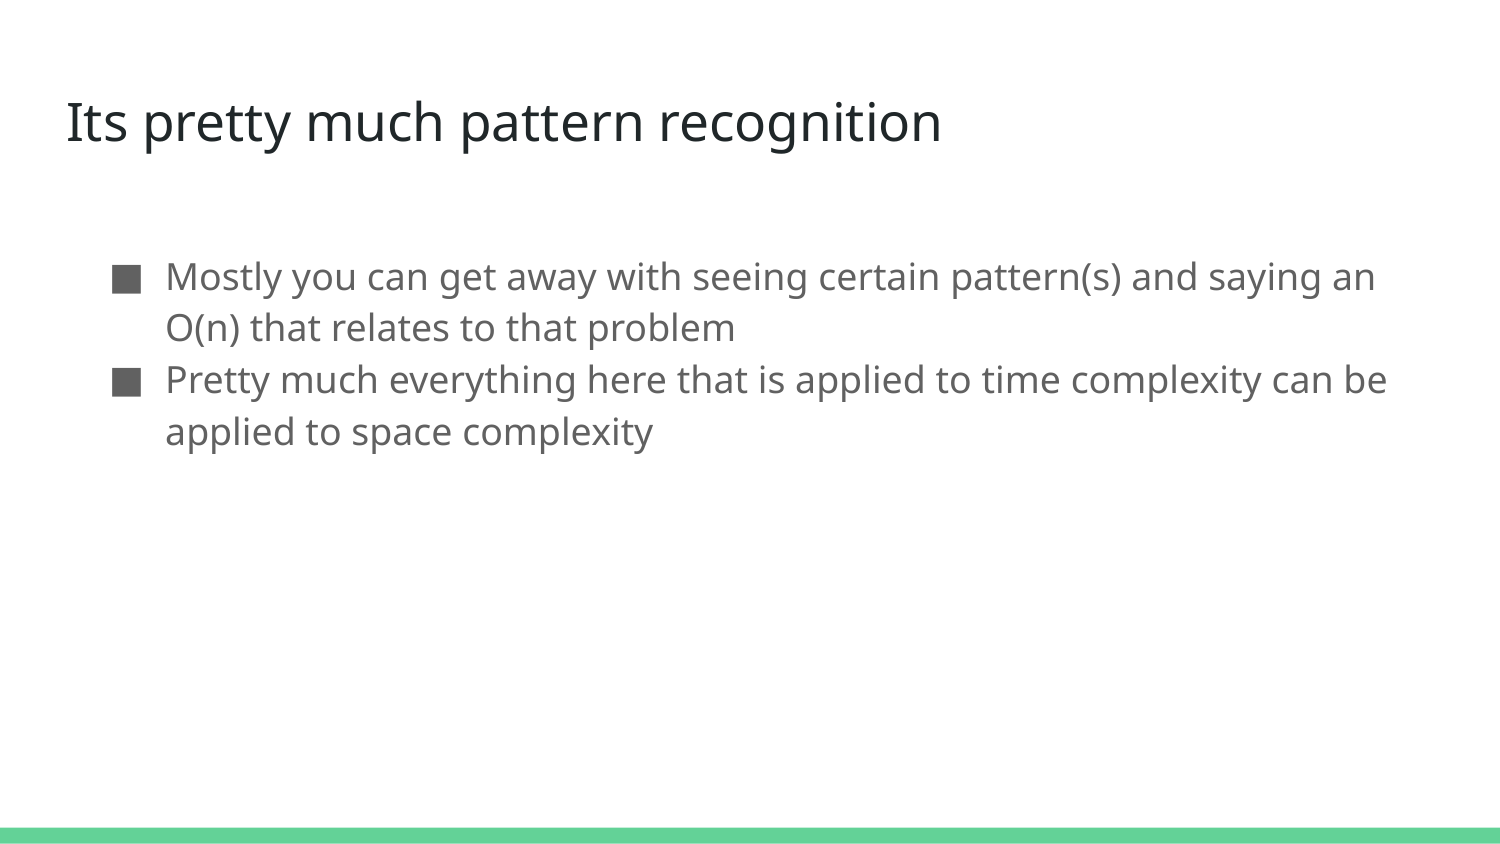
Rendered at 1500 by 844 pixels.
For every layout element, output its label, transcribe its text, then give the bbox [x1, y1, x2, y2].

list Mostly you can get away with seeing certain pattern(s) and saying an O(n) that relates to that problem​ Pretty much everything here that is applied to time complexity can be applied to space complexity​ [75, 230, 1473, 706]
title Its pretty much pattern recognition​ [51, 72, 1449, 167]
